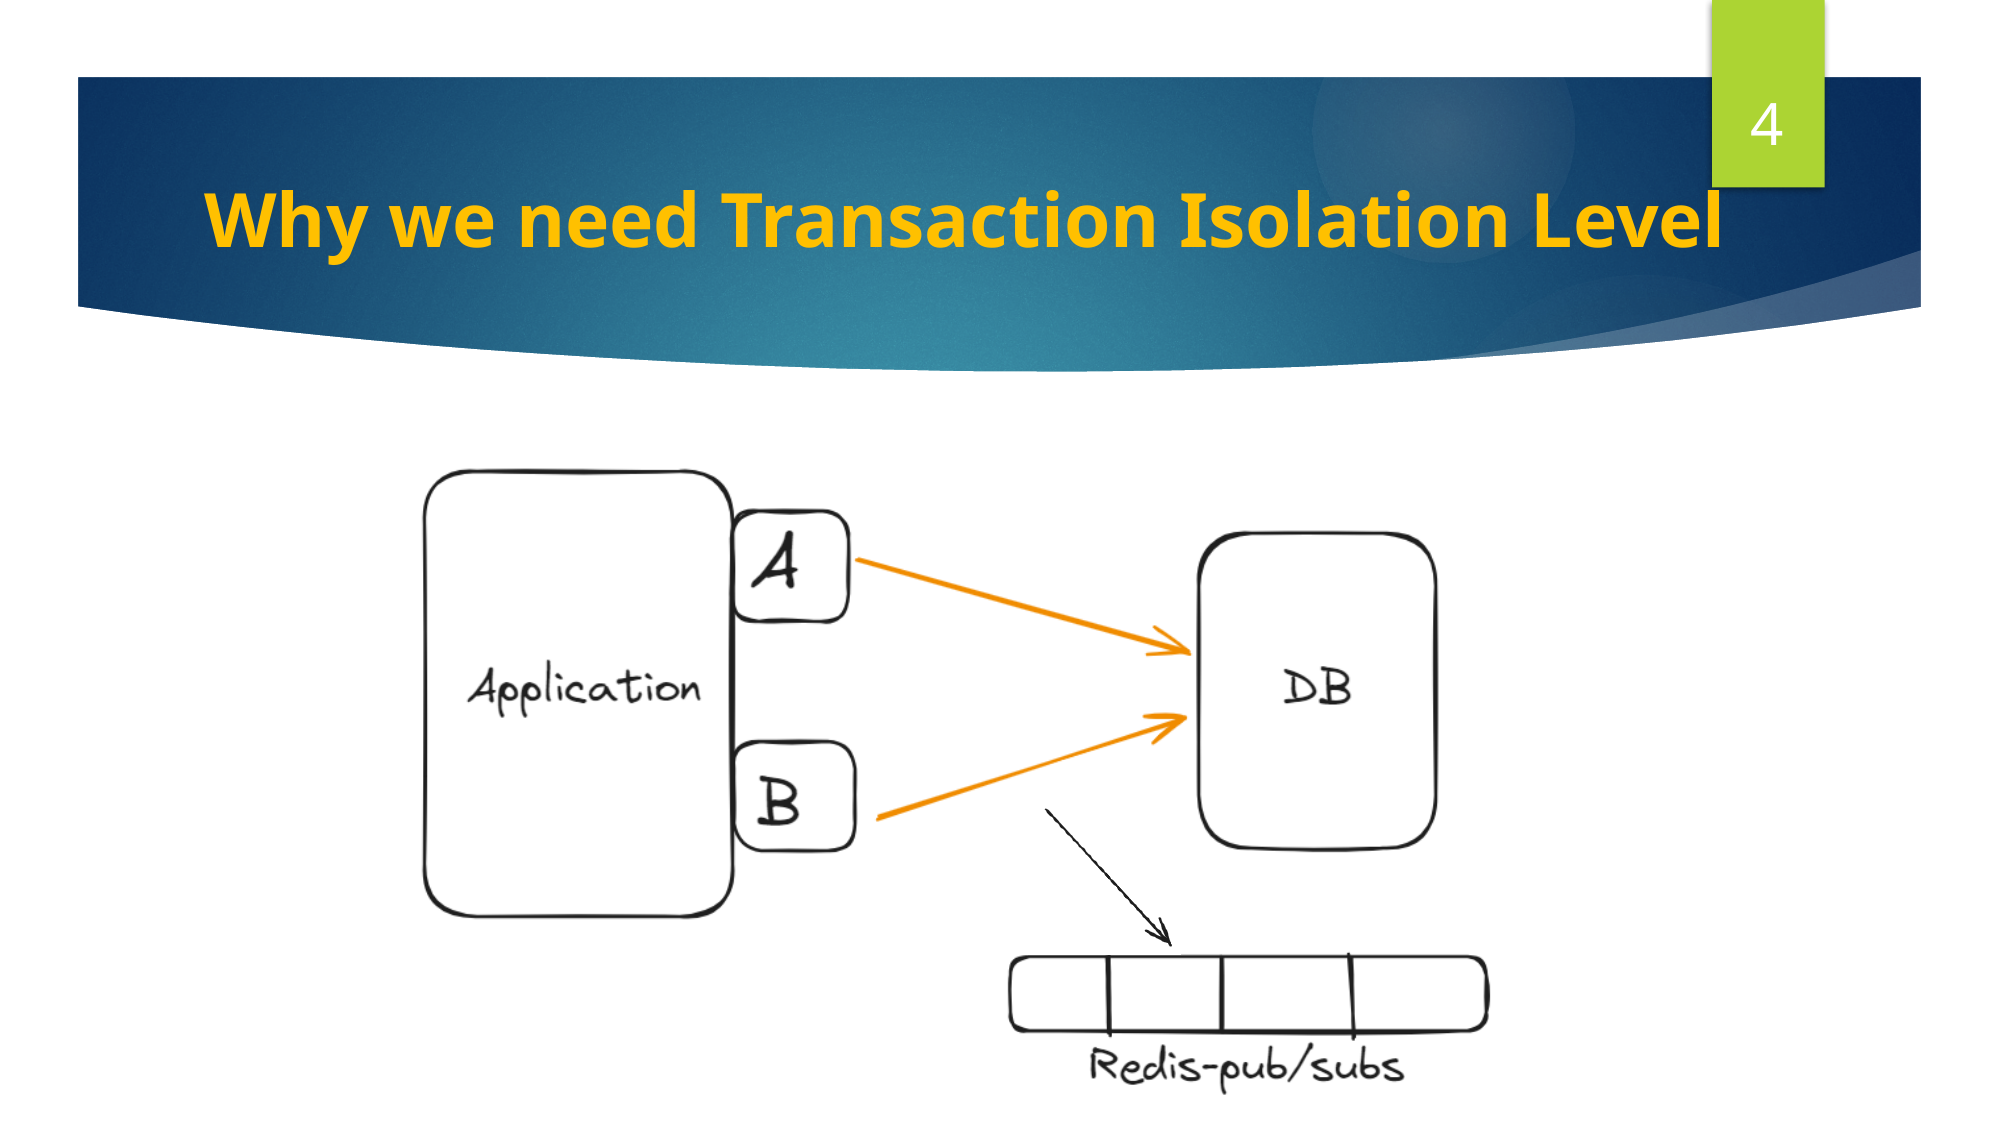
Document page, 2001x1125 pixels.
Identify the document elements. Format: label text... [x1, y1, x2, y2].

picture [973, 790, 1544, 1125]
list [317, 399, 1645, 1093]
slide_number 4 [1698, 48, 1836, 175]
title Why we need Transaction Isolation Level [189, 159, 1744, 276]
